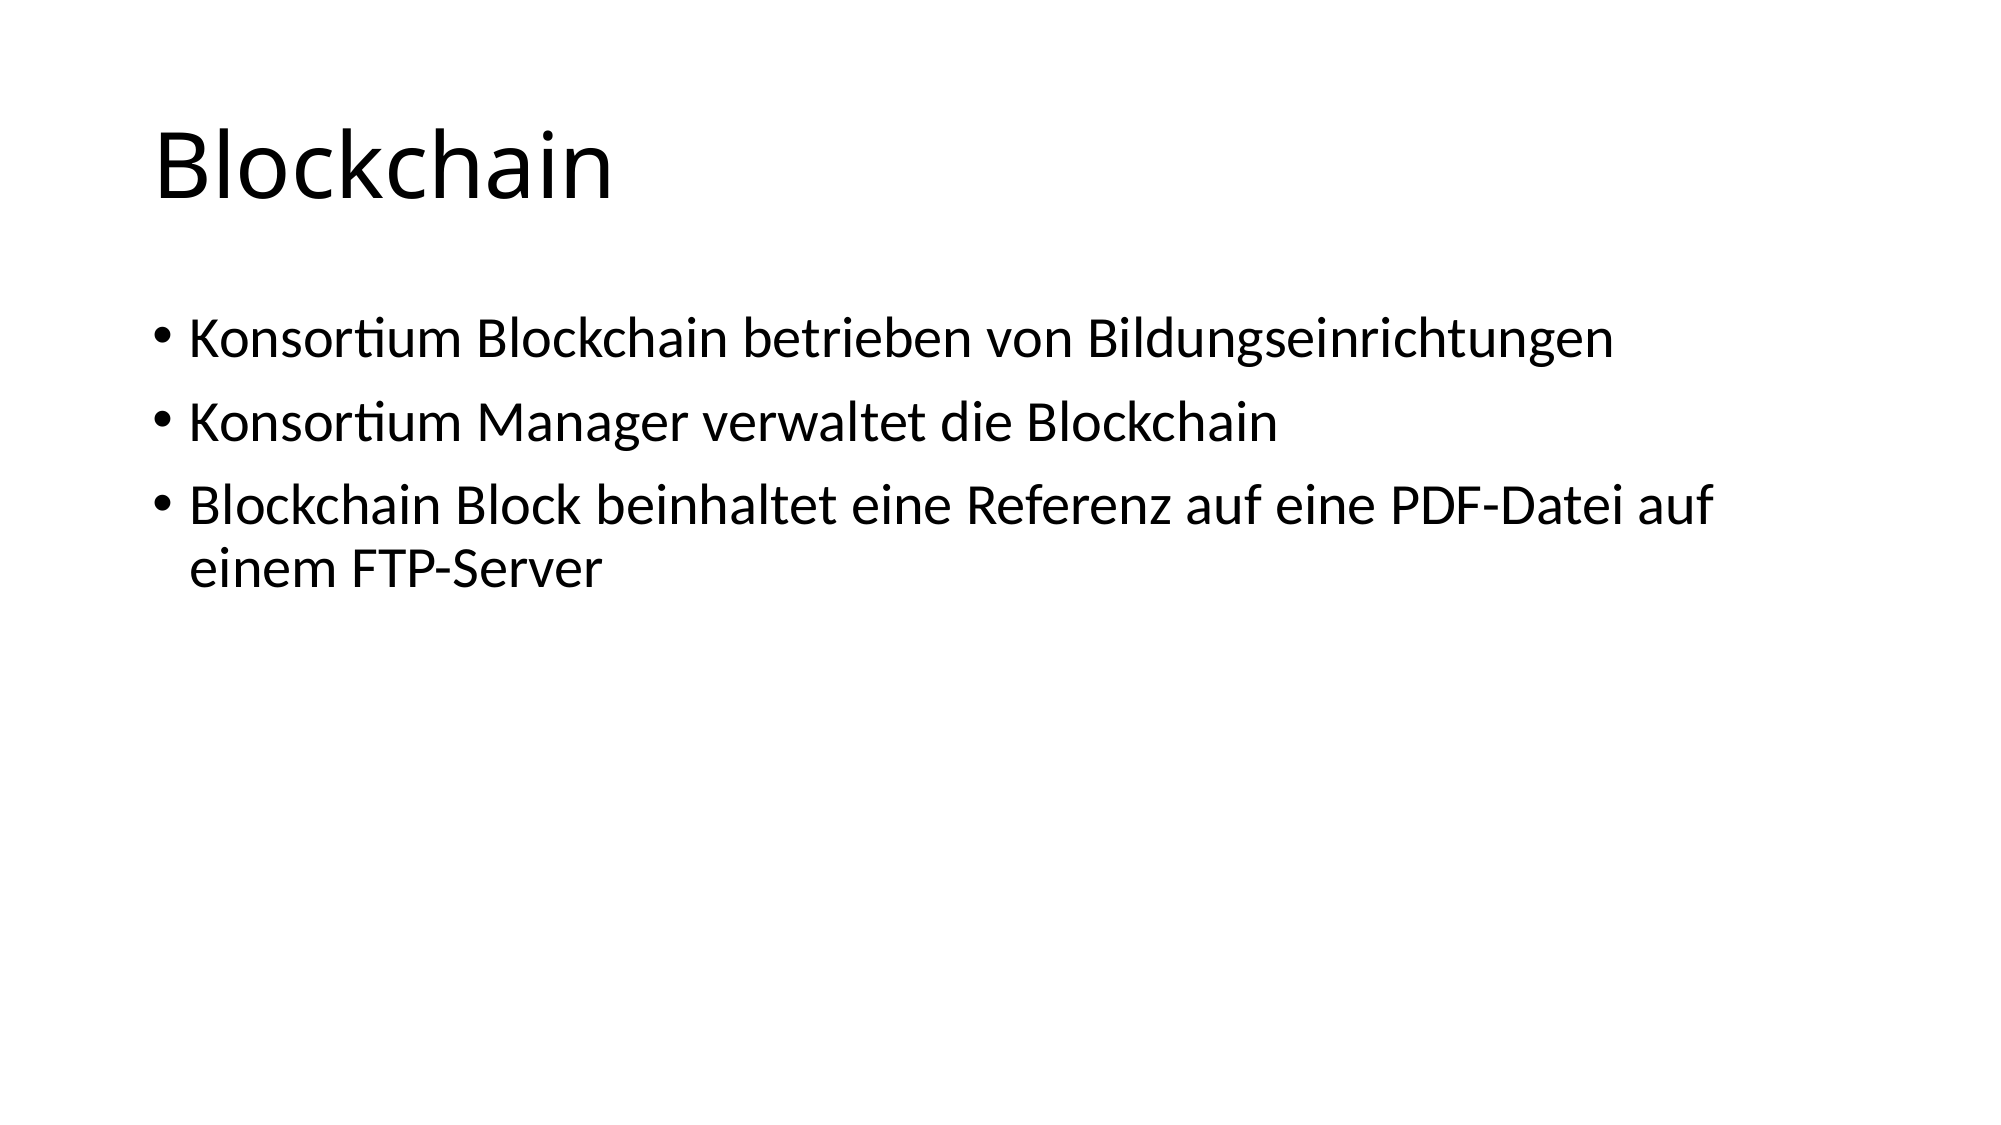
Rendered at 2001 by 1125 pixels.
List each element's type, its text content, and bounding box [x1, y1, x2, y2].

list Konsortium Blockchain betrieben von Bildungseinrichtungen Konsortium Manager verwaltet die Blockchain Blockchain Block beinhaltet eine Referenz auf eine PDF-Datei auf einem FTP-Server [137, 299, 1863, 1014]
title Blockchain [137, 59, 1863, 278]
